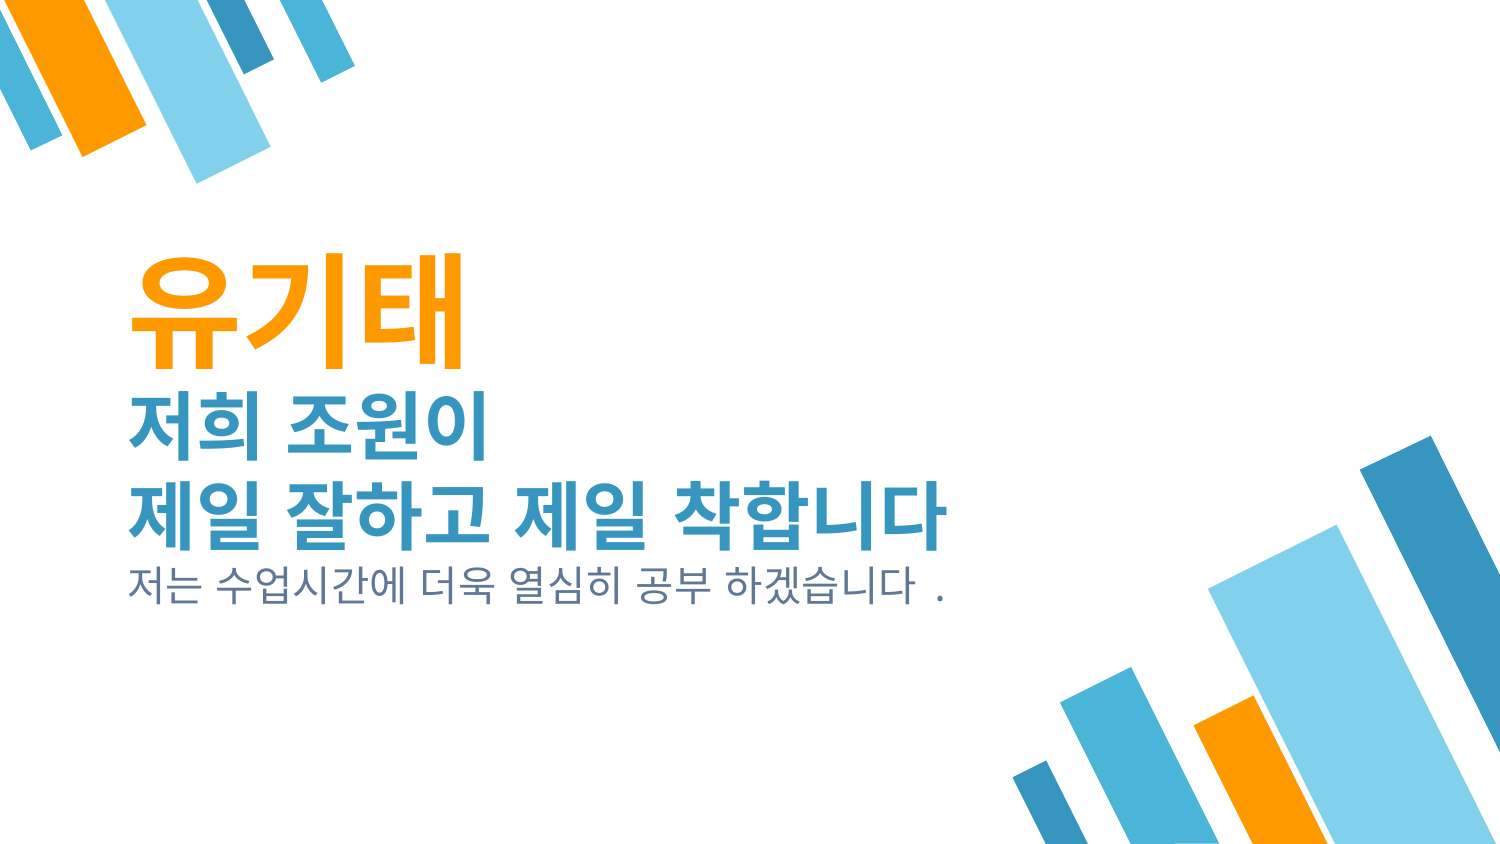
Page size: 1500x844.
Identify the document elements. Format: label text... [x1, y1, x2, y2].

subtitle 저희 조원이 제일 잘하고 제일 착합니다 저는 수업시간에 더욱 열심히 공부 하겠습니다. [112, 364, 1140, 685]
title 유기태 [112, 280, 920, 364]
